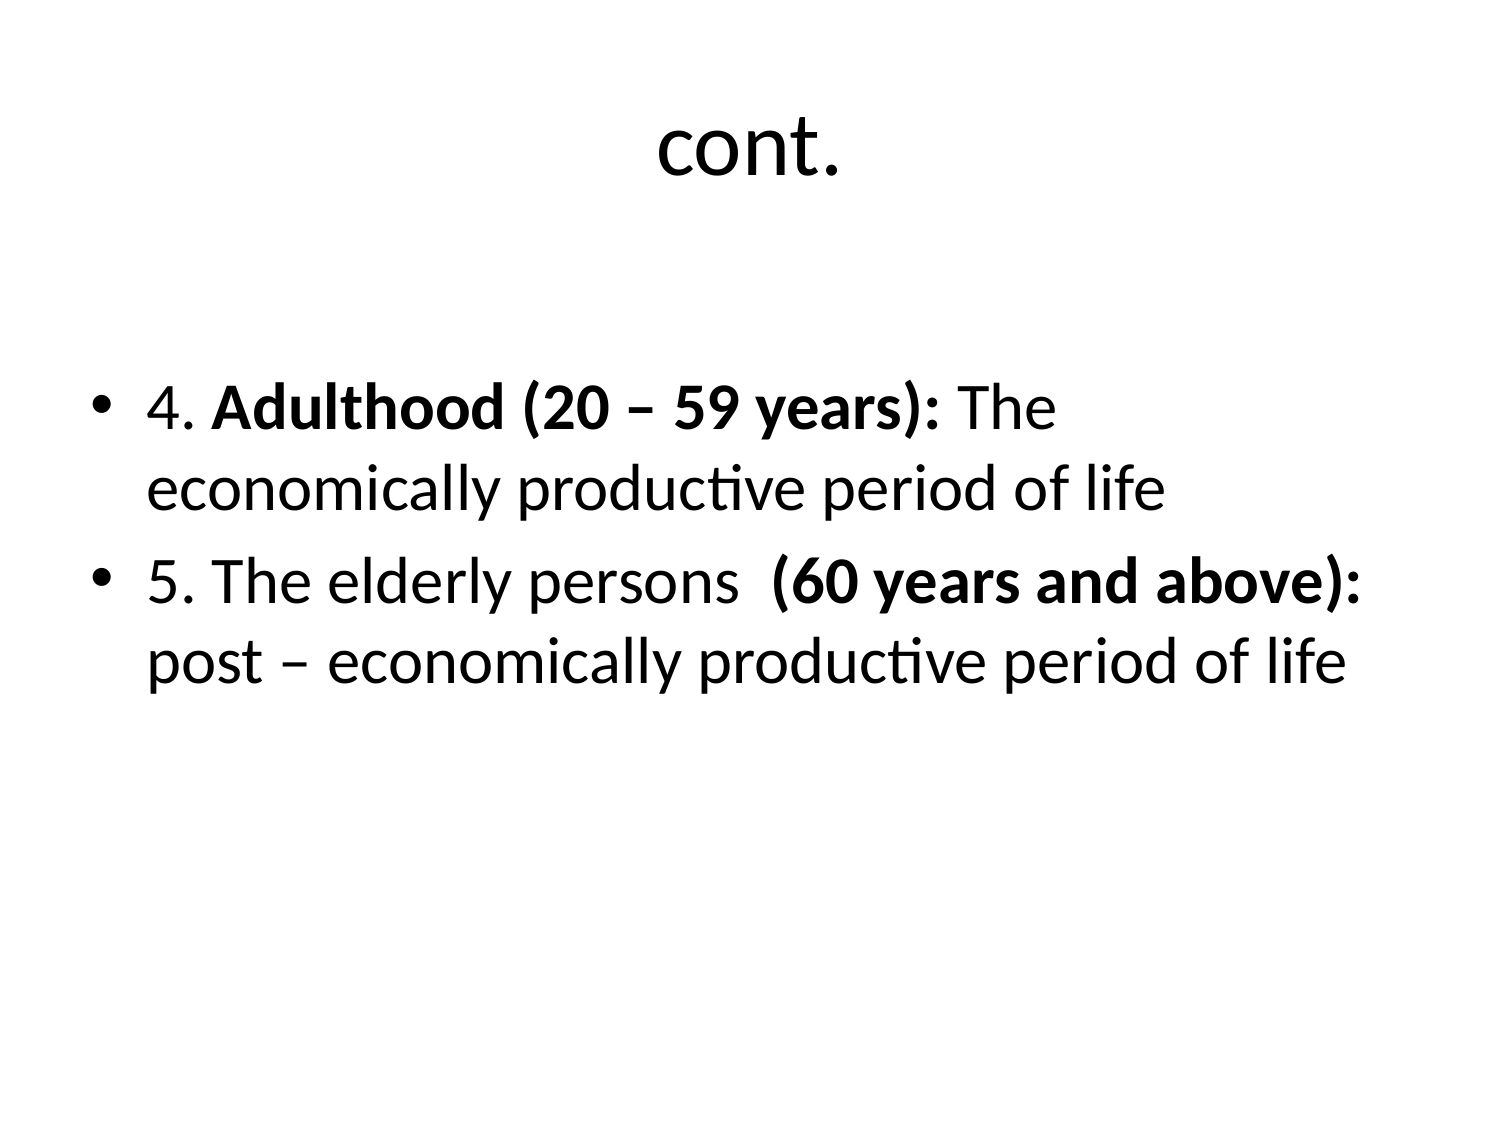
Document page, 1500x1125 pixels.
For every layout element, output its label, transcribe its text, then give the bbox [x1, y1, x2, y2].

title cont. [75, 45, 1425, 233]
list 4. Adulthood (20 – 59 years): The economically productive period of life 5. The elderly persons (60 years and above): post – economically productive period of life [75, 262, 1425, 1005]
